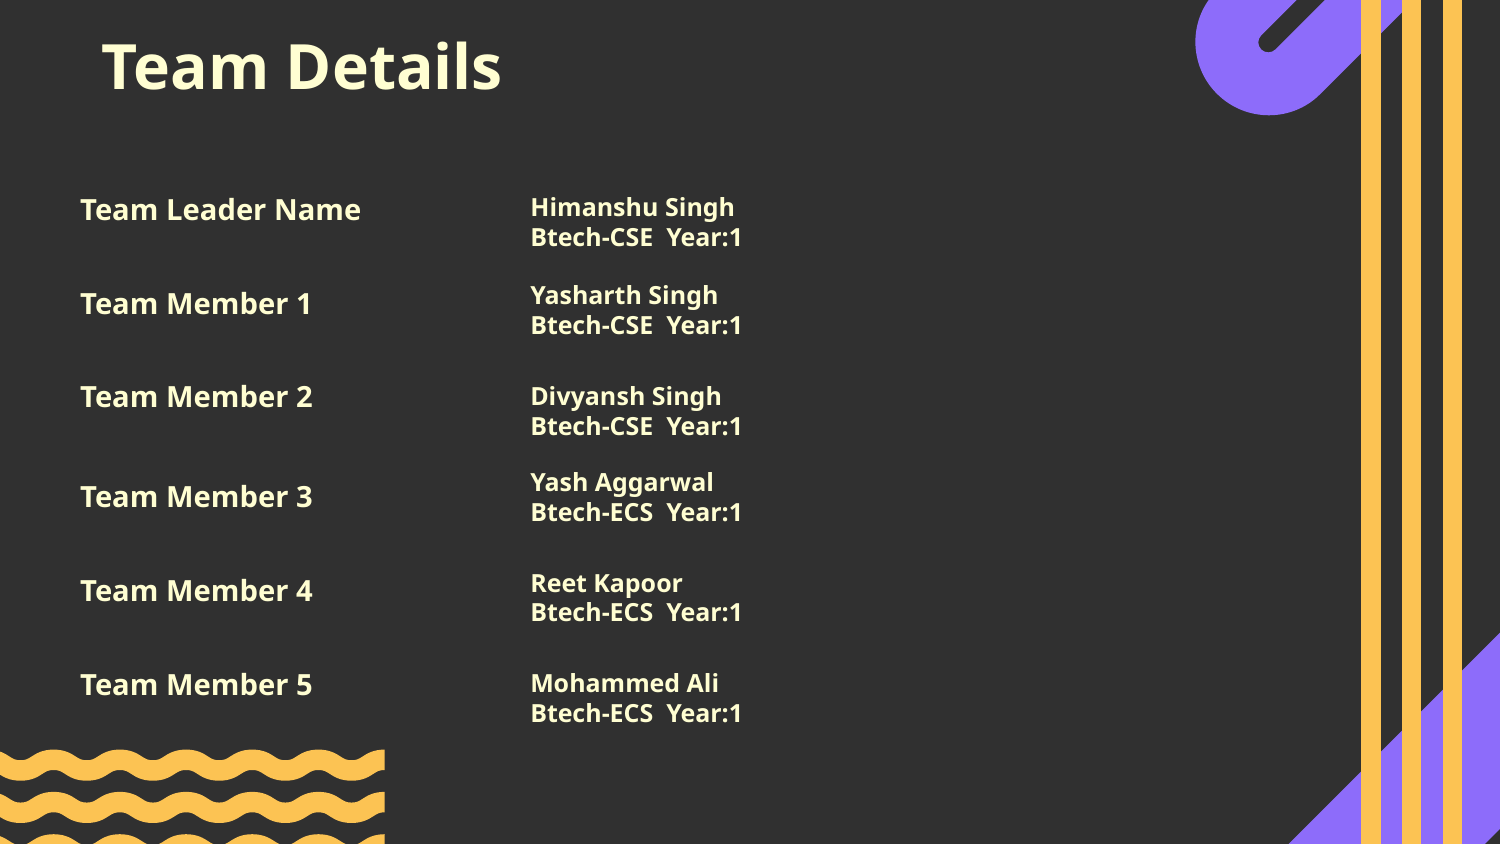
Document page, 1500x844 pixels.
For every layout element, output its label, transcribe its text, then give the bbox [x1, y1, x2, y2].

subtitle Reet Kapoor Btech-ECS Year:1 [515, 552, 1198, 616]
subtitle Team Member 4 [65, 557, 431, 621]
subtitle Divyansh Singh Btech-CSE Year:1 [515, 365, 1198, 429]
subtitle Team Member 2 [65, 363, 431, 427]
subtitle Yash Aggarwal Btech-ECS Year:1 [515, 451, 1198, 515]
subtitle Team Leader Name [65, 176, 431, 240]
subtitle Team Member 1 [65, 269, 431, 334]
title Team Details [86, 12, 1351, 107]
subtitle Mohammed Ali Btech-ECS Year:1 [515, 652, 1198, 716]
subtitle Yasharth Singh Btech-CSE Year:1 [515, 264, 1198, 328]
subtitle Team Member 5 [65, 651, 431, 715]
subtitle Himanshu Singh Btech-CSE Year:1 [515, 176, 1198, 240]
subtitle Team Member 3 [65, 463, 431, 527]
